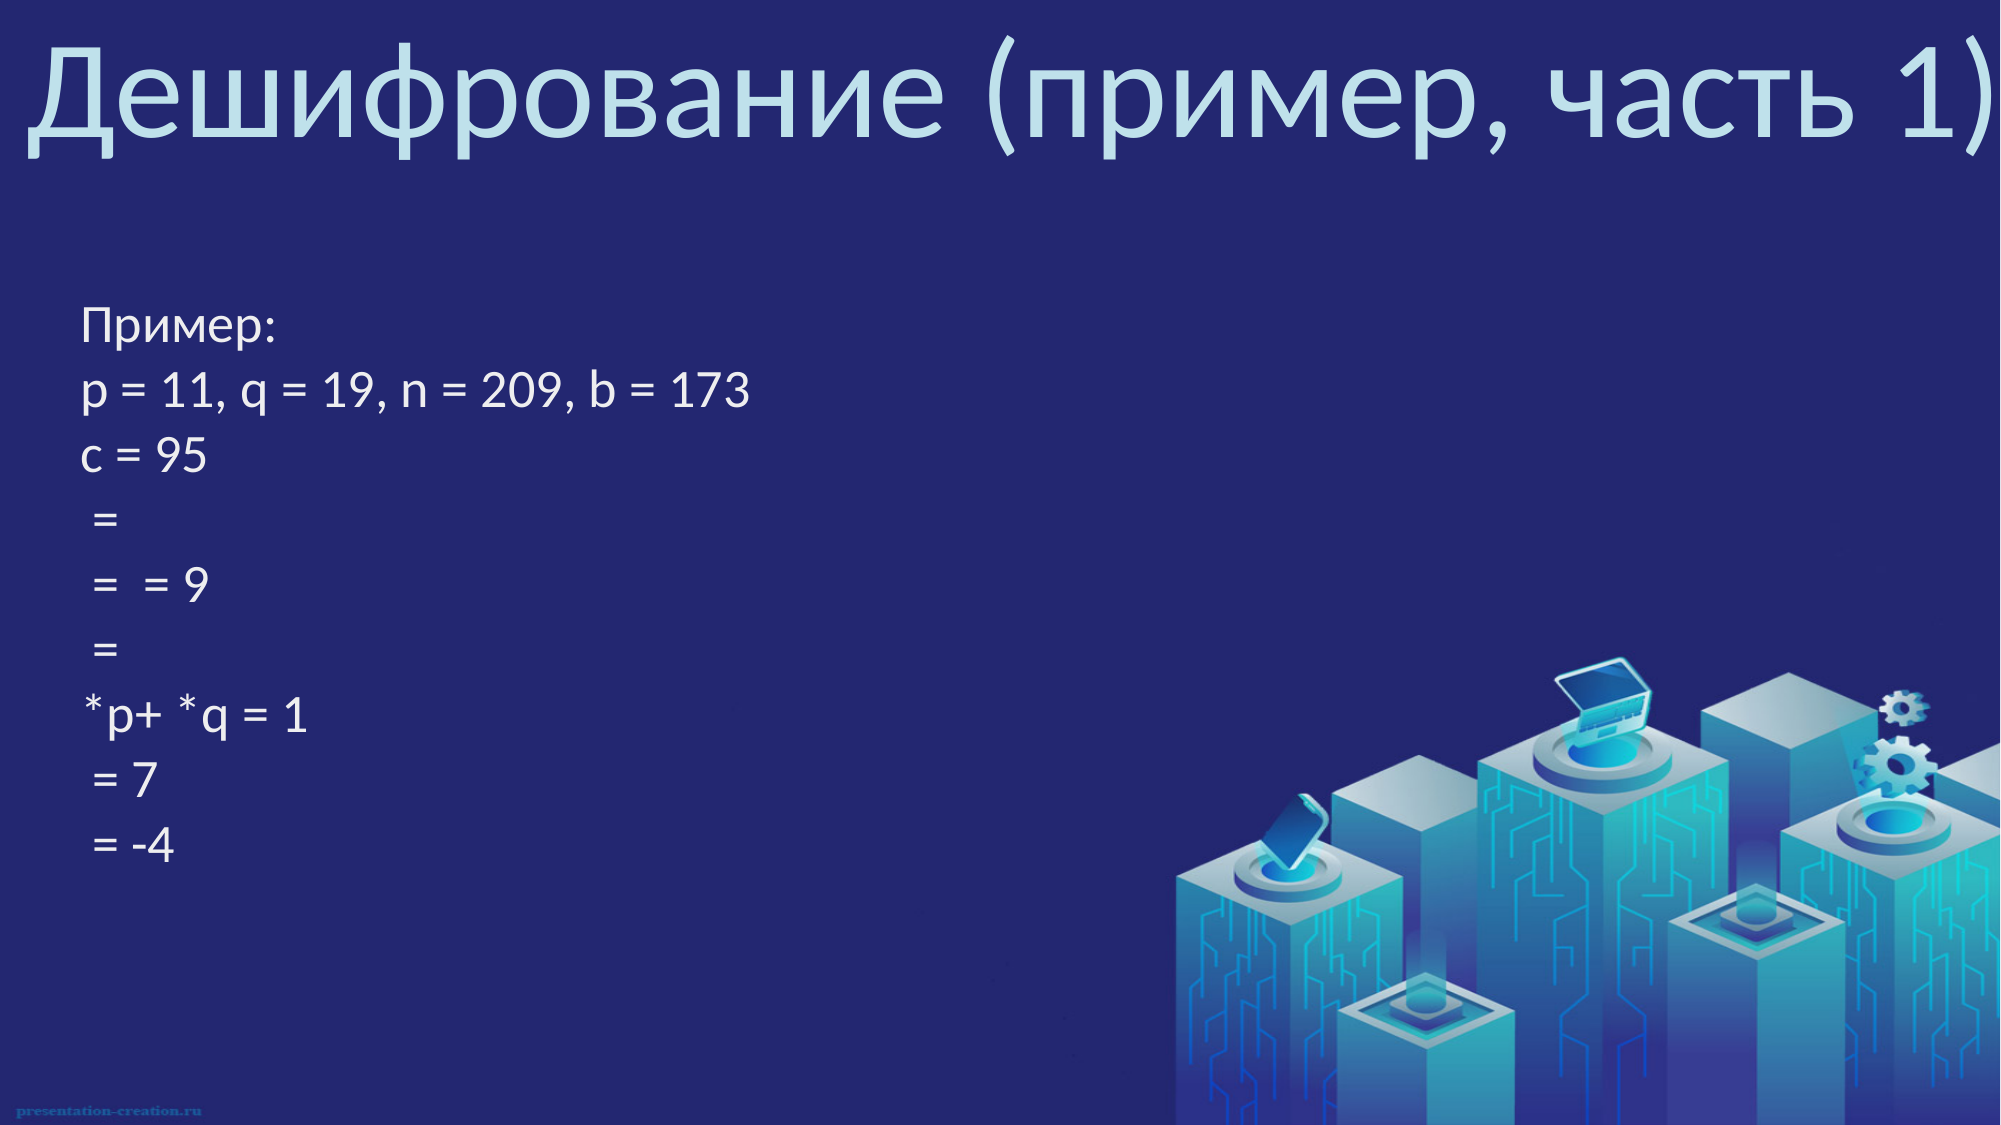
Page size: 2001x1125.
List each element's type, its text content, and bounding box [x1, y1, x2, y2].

picture [0, 0, 2001, 1125]
title Дешифрование (пример, часть 1) [0, 0, 2000, 174]
